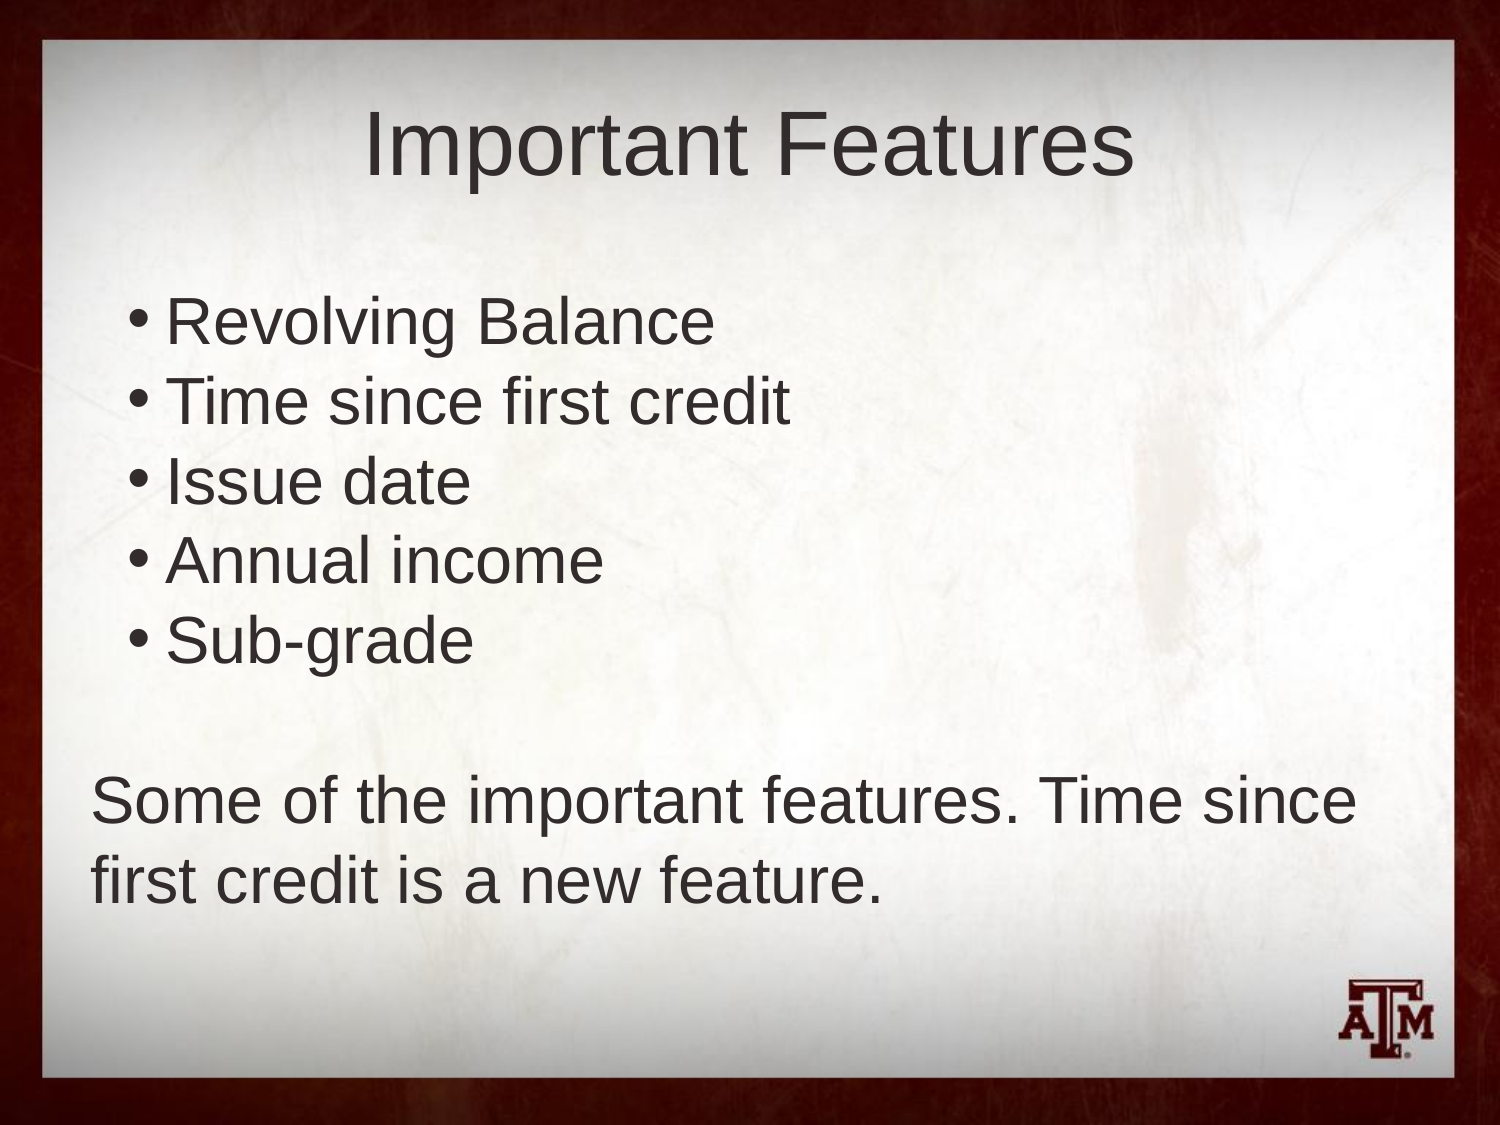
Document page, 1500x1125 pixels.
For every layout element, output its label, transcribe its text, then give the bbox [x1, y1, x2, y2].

title Important Features [75, 45, 1425, 233]
list Revolving Balance Time since first credit Issue date Annual income Sub-grade Some of the important features. Time since first credit is a new feature. [75, 262, 1425, 969]
picture [0, 0, 1500, 1125]
